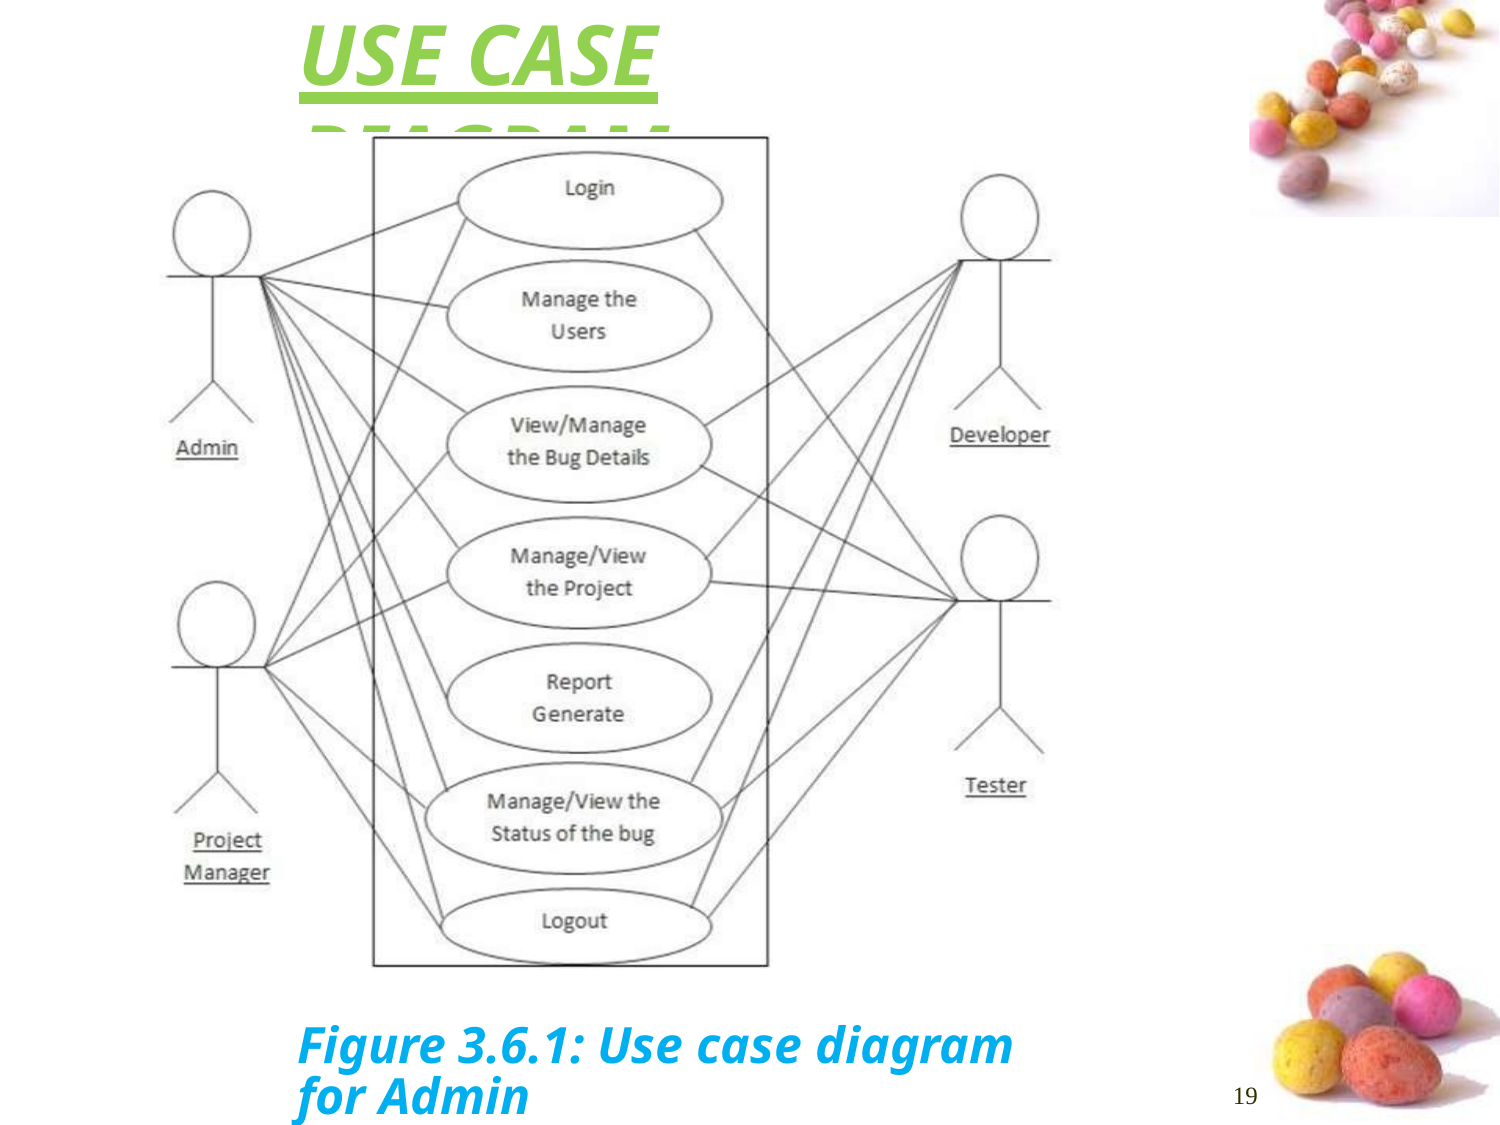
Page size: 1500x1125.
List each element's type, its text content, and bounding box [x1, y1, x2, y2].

picture [1249, 0, 1500, 217]
text_box 19 [1230, 1080, 1261, 1111]
text_box [159, 132, 1061, 970]
text_box Figure 3.6.1: Use case diagram for Admin [295, 1021, 1036, 1125]
title USE CASE DIAGRAM [296, 0, 1040, 132]
picture [1254, 944, 1500, 1122]
